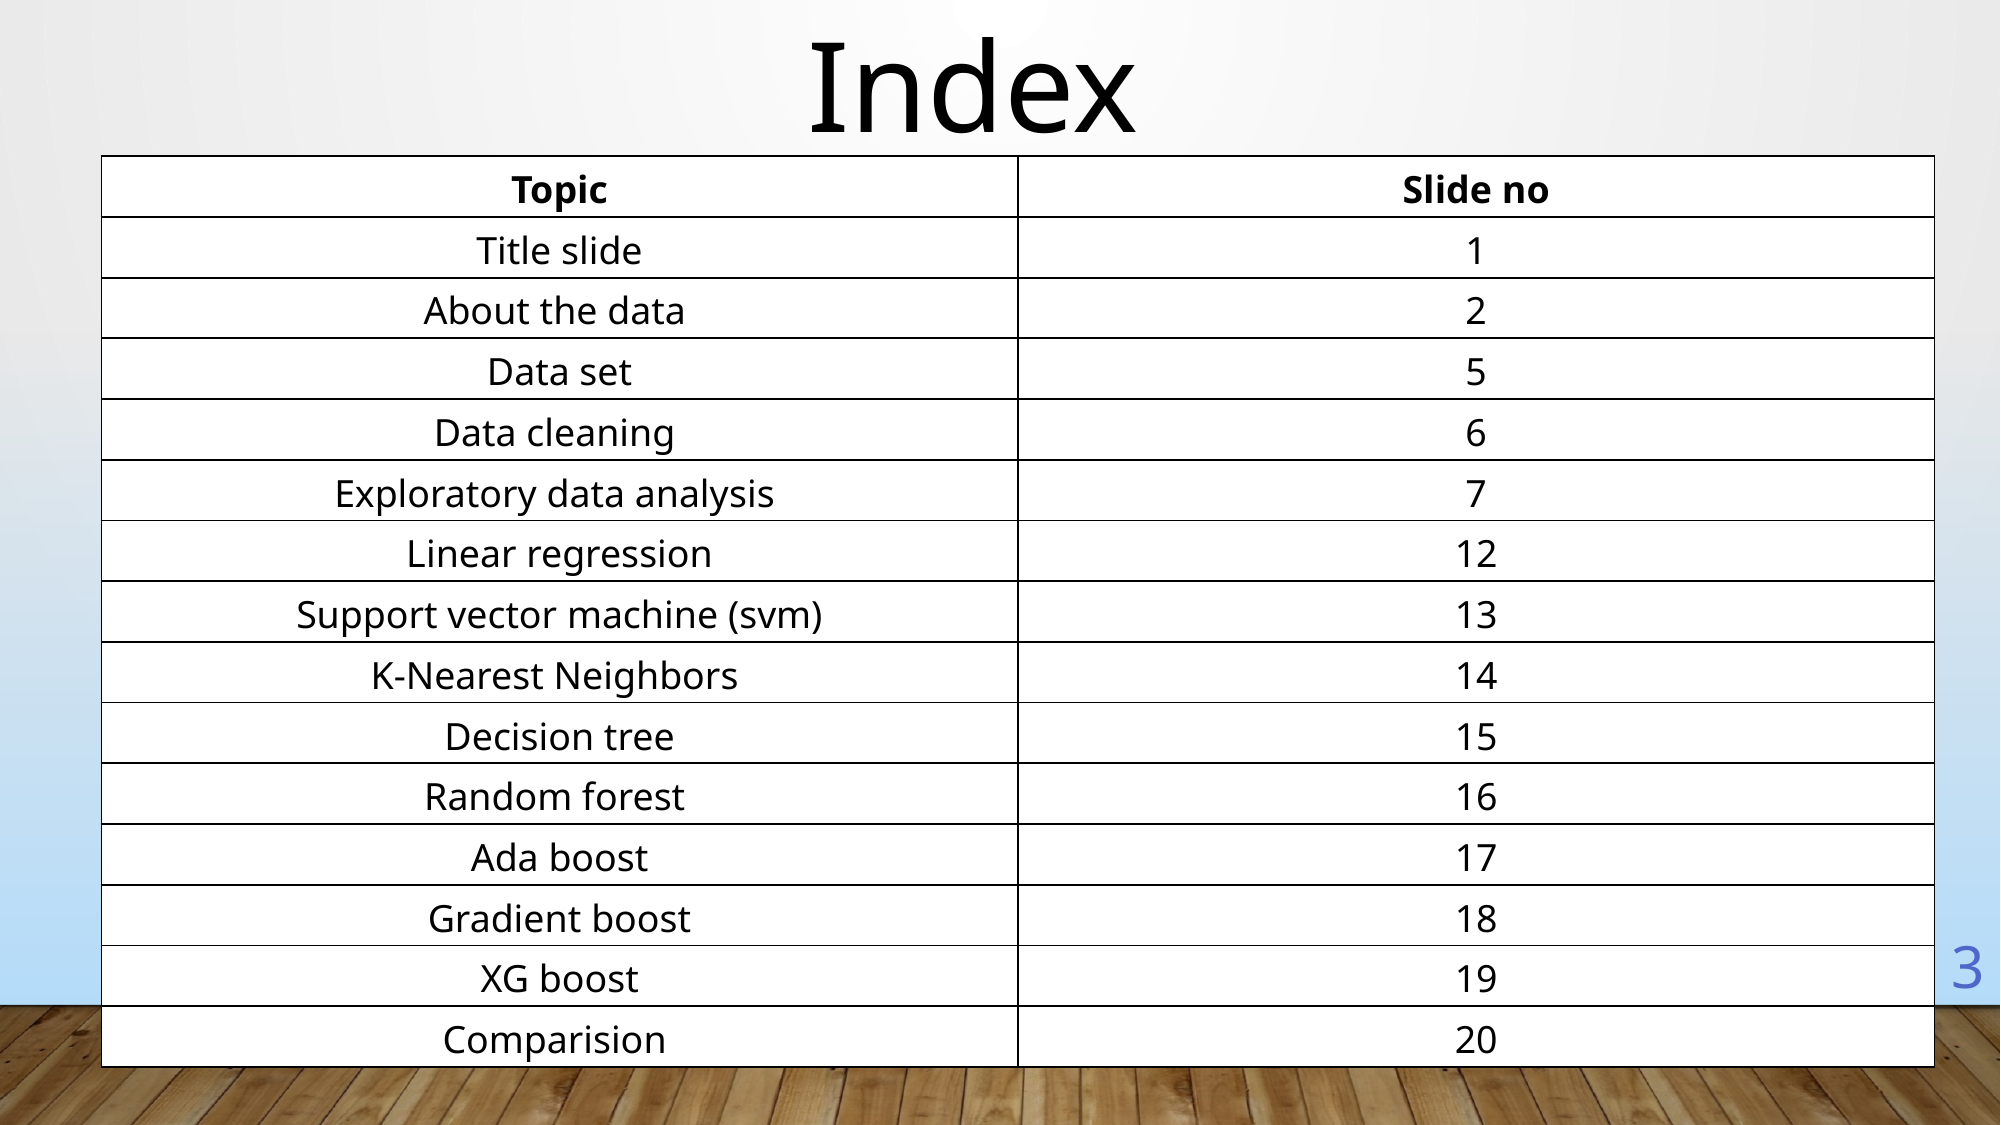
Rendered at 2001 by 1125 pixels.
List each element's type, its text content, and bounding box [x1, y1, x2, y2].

slide_number 3 [1935, 922, 2000, 1006]
table_cell 15 [1019, 703, 1934, 762]
table_cell Support vector machine (svm) [102, 582, 1017, 641]
table_cell 20 [1019, 1007, 1934, 1066]
table_cell 17 [1019, 825, 1934, 884]
picture [0, 1005, 2000, 1125]
table_cell Decision tree [102, 703, 1017, 762]
table_cell Title slide [102, 218, 1017, 277]
table_cell 7 [1019, 461, 1934, 520]
table_cell Comparision [102, 1007, 1017, 1066]
table_cell 13 [1019, 582, 1934, 641]
table_cell XG boost [102, 946, 1017, 1005]
table_cell 2 [1019, 279, 1934, 337]
table_cell 16 [1019, 764, 1934, 823]
table_cell 12 [1019, 521, 1934, 580]
text_box Index [0, 0, 1974, 165]
table_cell 14 [1019, 643, 1934, 702]
table_cell About the data [102, 279, 1017, 337]
table_cell 6 [1019, 400, 1934, 459]
table_cell Data cleaning [102, 400, 1017, 459]
table_cell Exploratory data analysis [102, 461, 1017, 520]
table_cell K-Nearest Neighbors [102, 643, 1017, 702]
table_cell 18 [1019, 886, 1934, 945]
table_header Slide no [1019, 157, 1934, 216]
table_cell Data set [102, 339, 1017, 398]
table_header Topic [102, 157, 1017, 216]
table_cell Gradient boost [102, 886, 1017, 945]
table_cell Random forest [102, 764, 1017, 823]
table_cell 5 [1019, 339, 1934, 398]
table_cell Ada boost [102, 825, 1017, 884]
table_cell 19 [1019, 946, 1934, 1005]
table_cell Linear regression [102, 521, 1017, 580]
table_cell 1 [1019, 218, 1934, 277]
